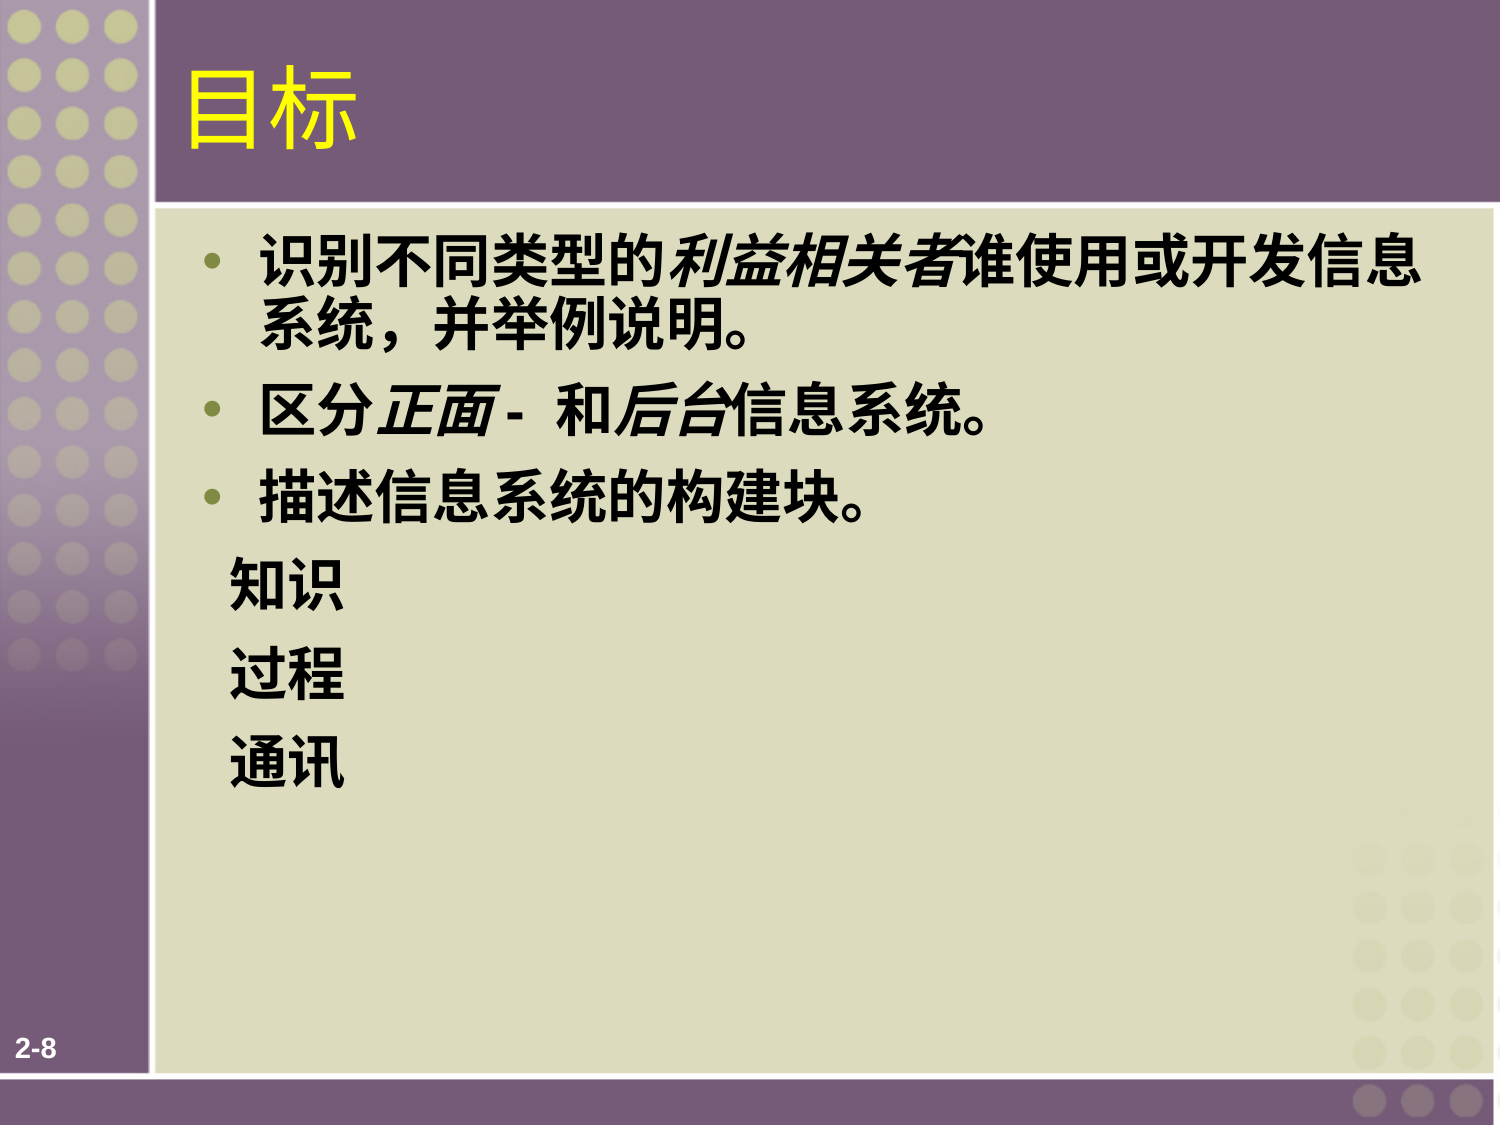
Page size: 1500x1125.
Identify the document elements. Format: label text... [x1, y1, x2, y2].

text_box 识别不同类型的利益相关者谁使用或开发信息系统，并举例说明。 区分正面- 和后台信息系统。 描述信息系统的构建块。 知识 过程 通讯 [187, 224, 1475, 1058]
text_box 目标 [162, 12, 1500, 200]
text_box 2-<数字> [0, 1021, 150, 1101]
picture [0, 0, 1500, 1125]
